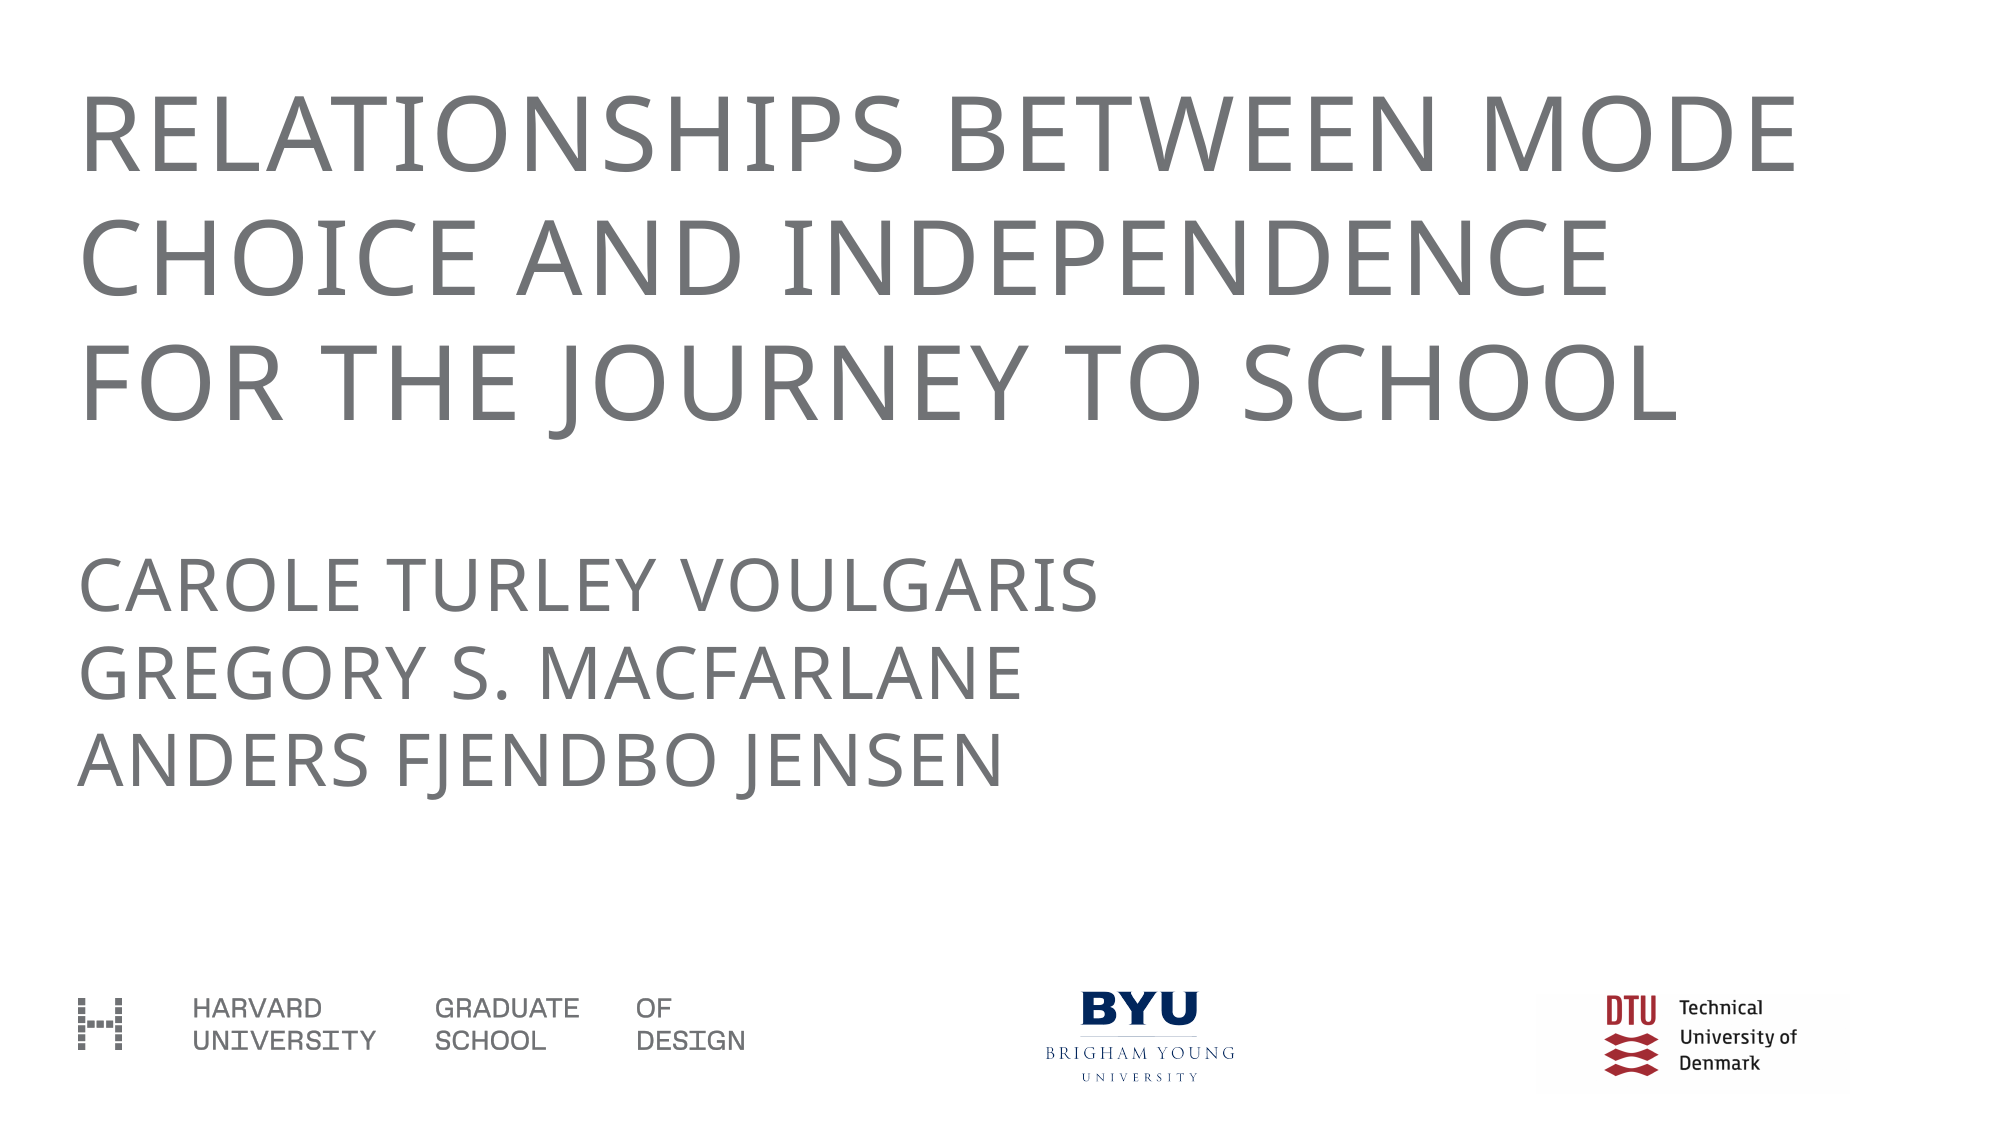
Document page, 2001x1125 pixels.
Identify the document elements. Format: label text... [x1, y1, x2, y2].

picture [194, 998, 744, 1050]
text_box Relationships between Mode Choice and Independence for the Journey to School [62, 59, 1875, 449]
picture [1536, 994, 1850, 1094]
text_box Carole Turley Voulgaris Gregory S. Macfarlane Anders Fjendbo Jensen [62, 531, 1423, 809]
picture [1038, 979, 1242, 1094]
picture [78, 998, 122, 1050]
